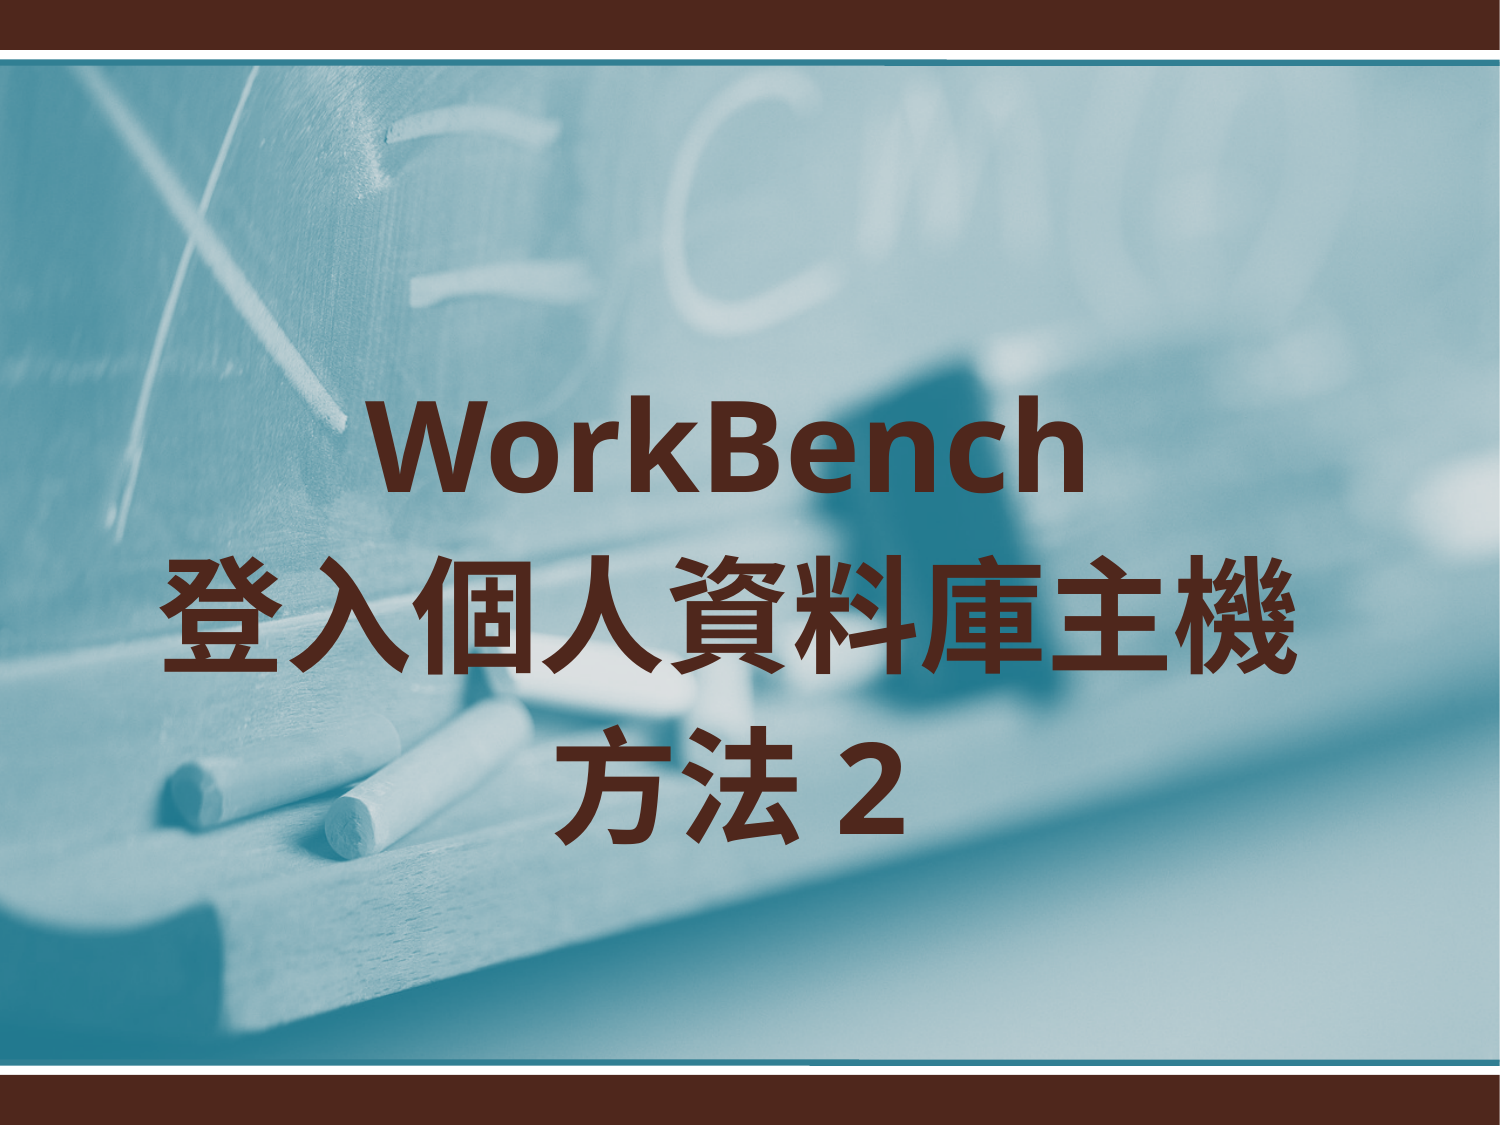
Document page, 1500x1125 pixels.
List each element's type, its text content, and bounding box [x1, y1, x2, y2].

subtitle WorkBench 登入個人資料庫主機 方法2 [53, 178, 1406, 870]
